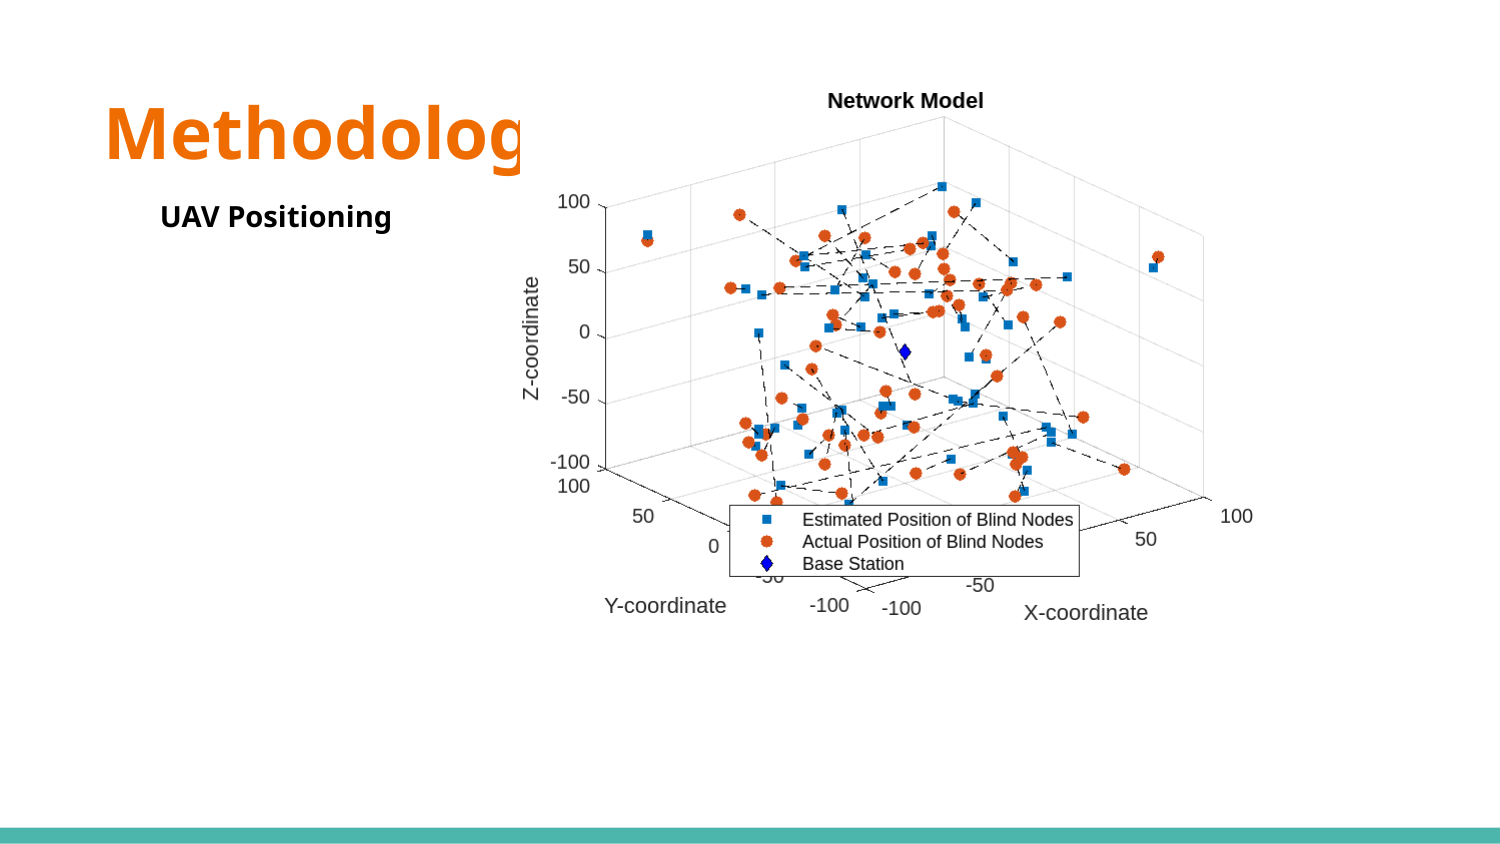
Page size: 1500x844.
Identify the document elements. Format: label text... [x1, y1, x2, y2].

picture [520, 90, 1255, 622]
title Methodology [51, 72, 1449, 189]
text_box UAV Positioning [145, 189, 515, 242]
